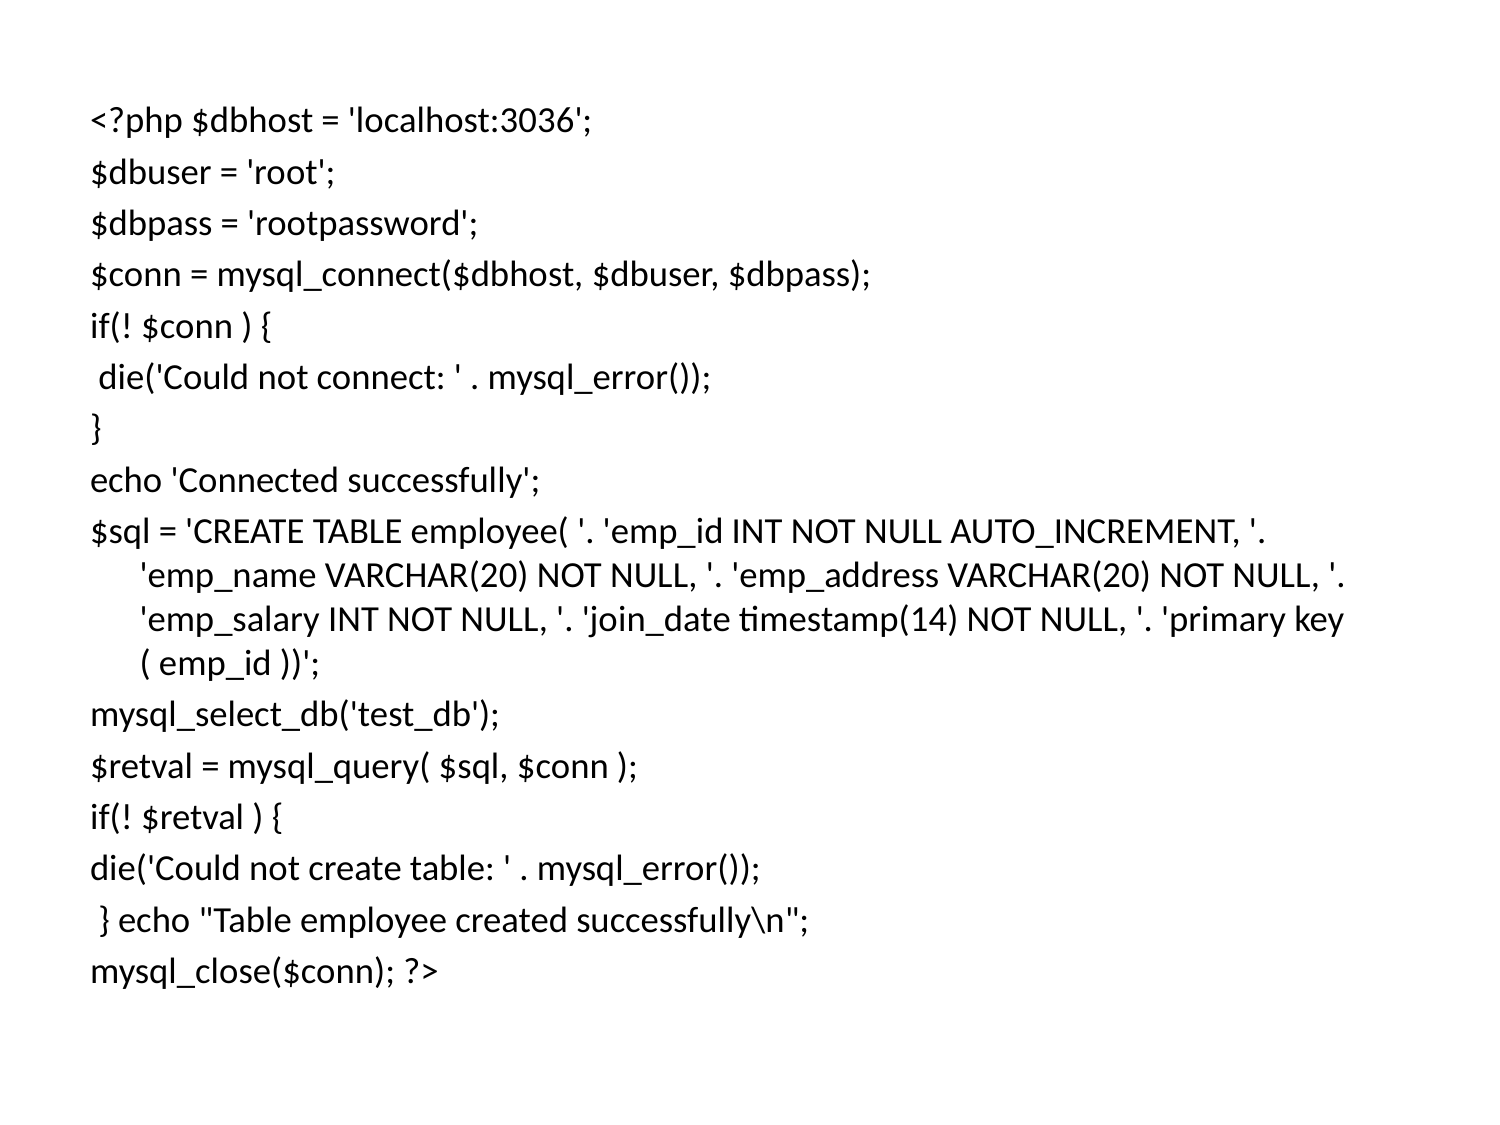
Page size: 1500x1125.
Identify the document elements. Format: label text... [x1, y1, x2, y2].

list <?php $dbhost = 'localhost:3036'; $dbuser = 'root'; $dbpass = 'rootpassword'; $conn = mysql_connect($dbhost, $dbuser, $dbpass); if(! $conn ) { die('Could not connect: ' . mysql_error()); } echo 'Connected successfully'; $sql = 'CREATE TABLE employee( '. 'emp_id INT NOT NULL AUTO_INCREMENT, '. 'emp_name VARCHAR(20) NOT NULL, '. 'emp_address VARCHAR(20) NOT NULL, '. 'emp_salary INT NOT NULL, '. 'join_date timestamp(14) NOT NULL, '. 'primary key ( emp_id ))'; mysql_select_db('test_db'); $retval = mysql_query( $sql, $conn ); if(! $retval ) { die('Could not create table: ' . mysql_error()); } echo "Table employee created successfully\n"; mysql_close($conn); ?> [75, 37, 1425, 1005]
